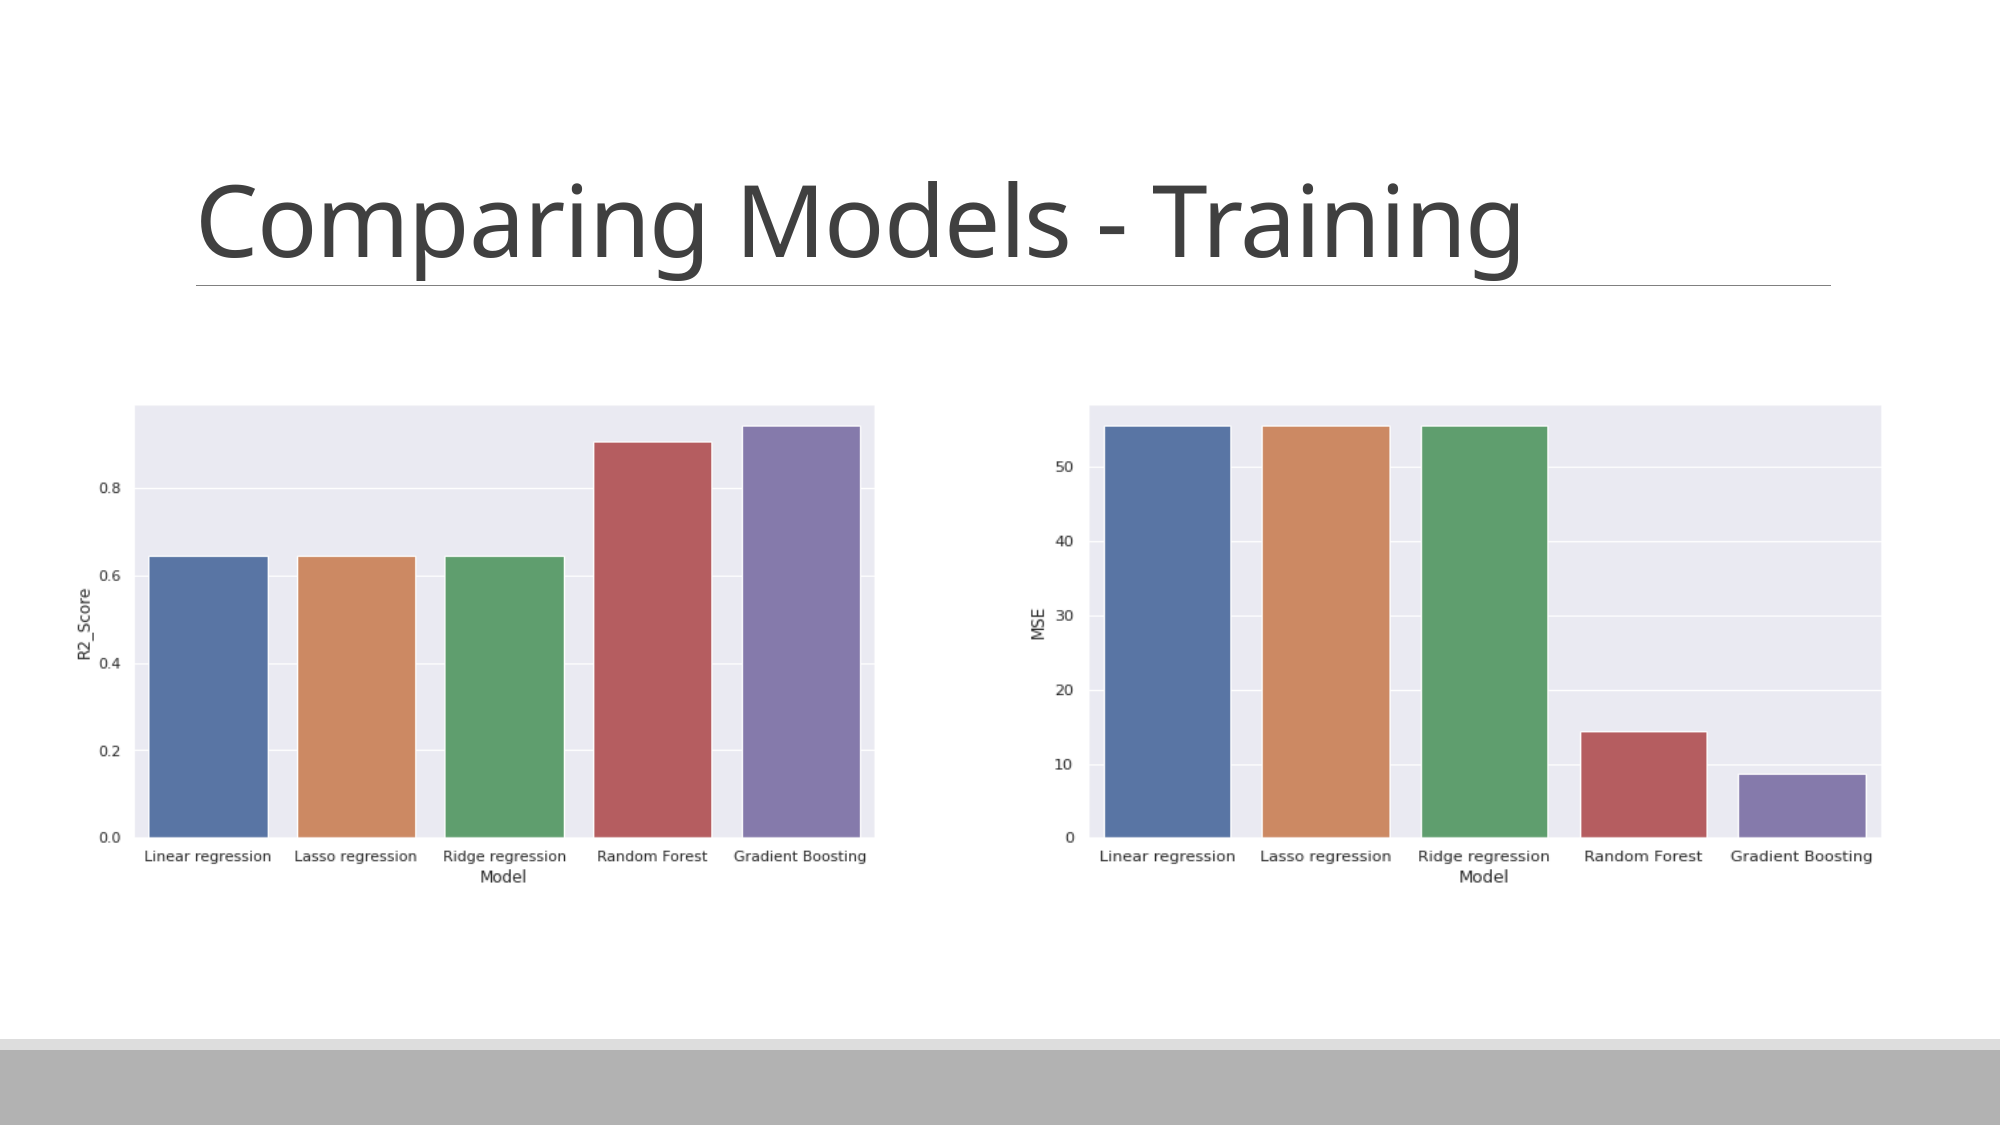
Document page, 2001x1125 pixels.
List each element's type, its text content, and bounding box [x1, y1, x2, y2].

title Comparing Models - Training [180, 47, 1830, 285]
picture [1020, 395, 1890, 897]
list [65, 395, 884, 897]
